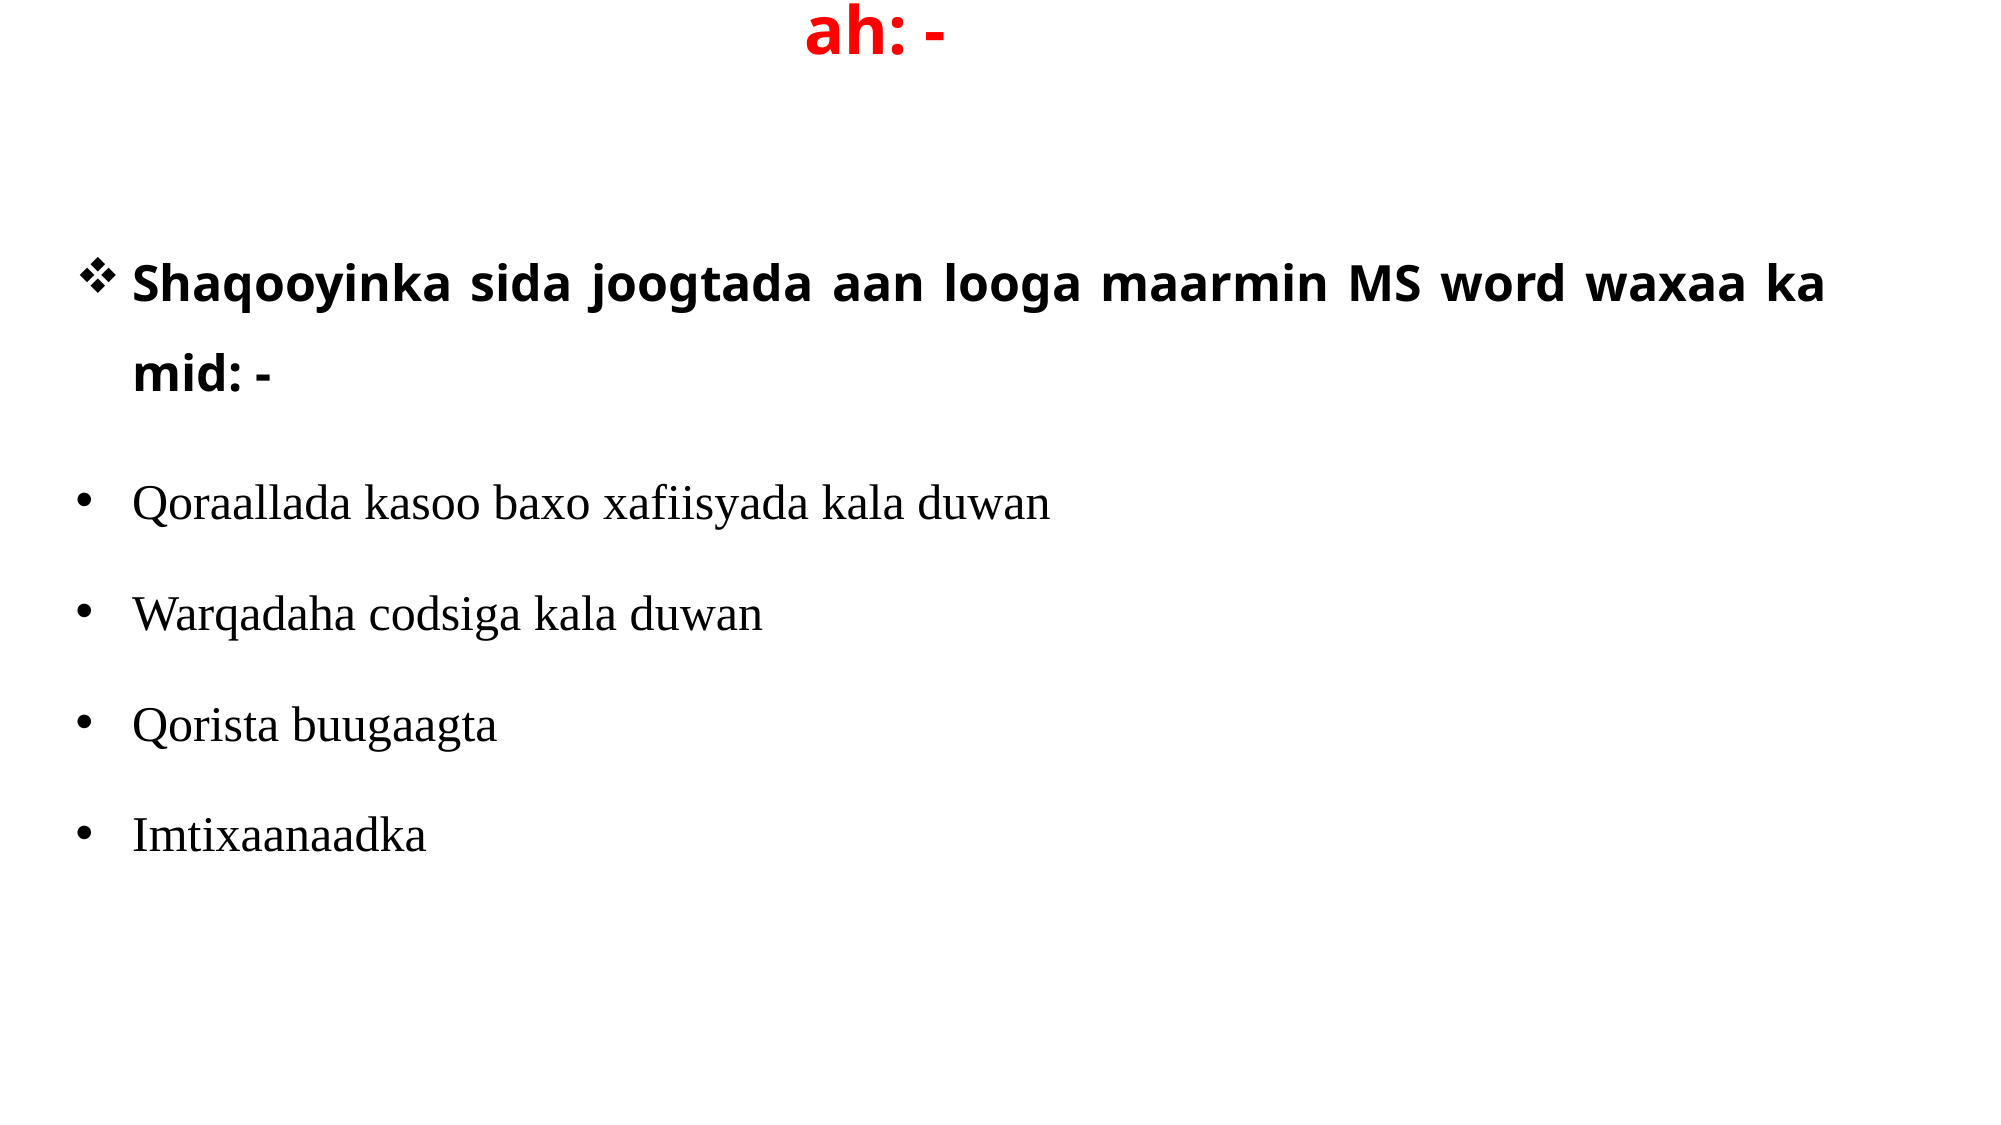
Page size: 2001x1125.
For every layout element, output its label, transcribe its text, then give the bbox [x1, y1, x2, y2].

subtitle Shaqooyinka sida joogtada aan looga maarmin MS word waxaa ka mid: - Qoraallada kasoo baxo xafiisyada kala duwan Warqadaha codsiga kala duwan Qorista buugaagta Imtixaanaadka [60, 214, 1843, 1010]
title . Xirmooyinkan wada jira waxaa ka mid ah: - [176, 17, 1592, 197]
